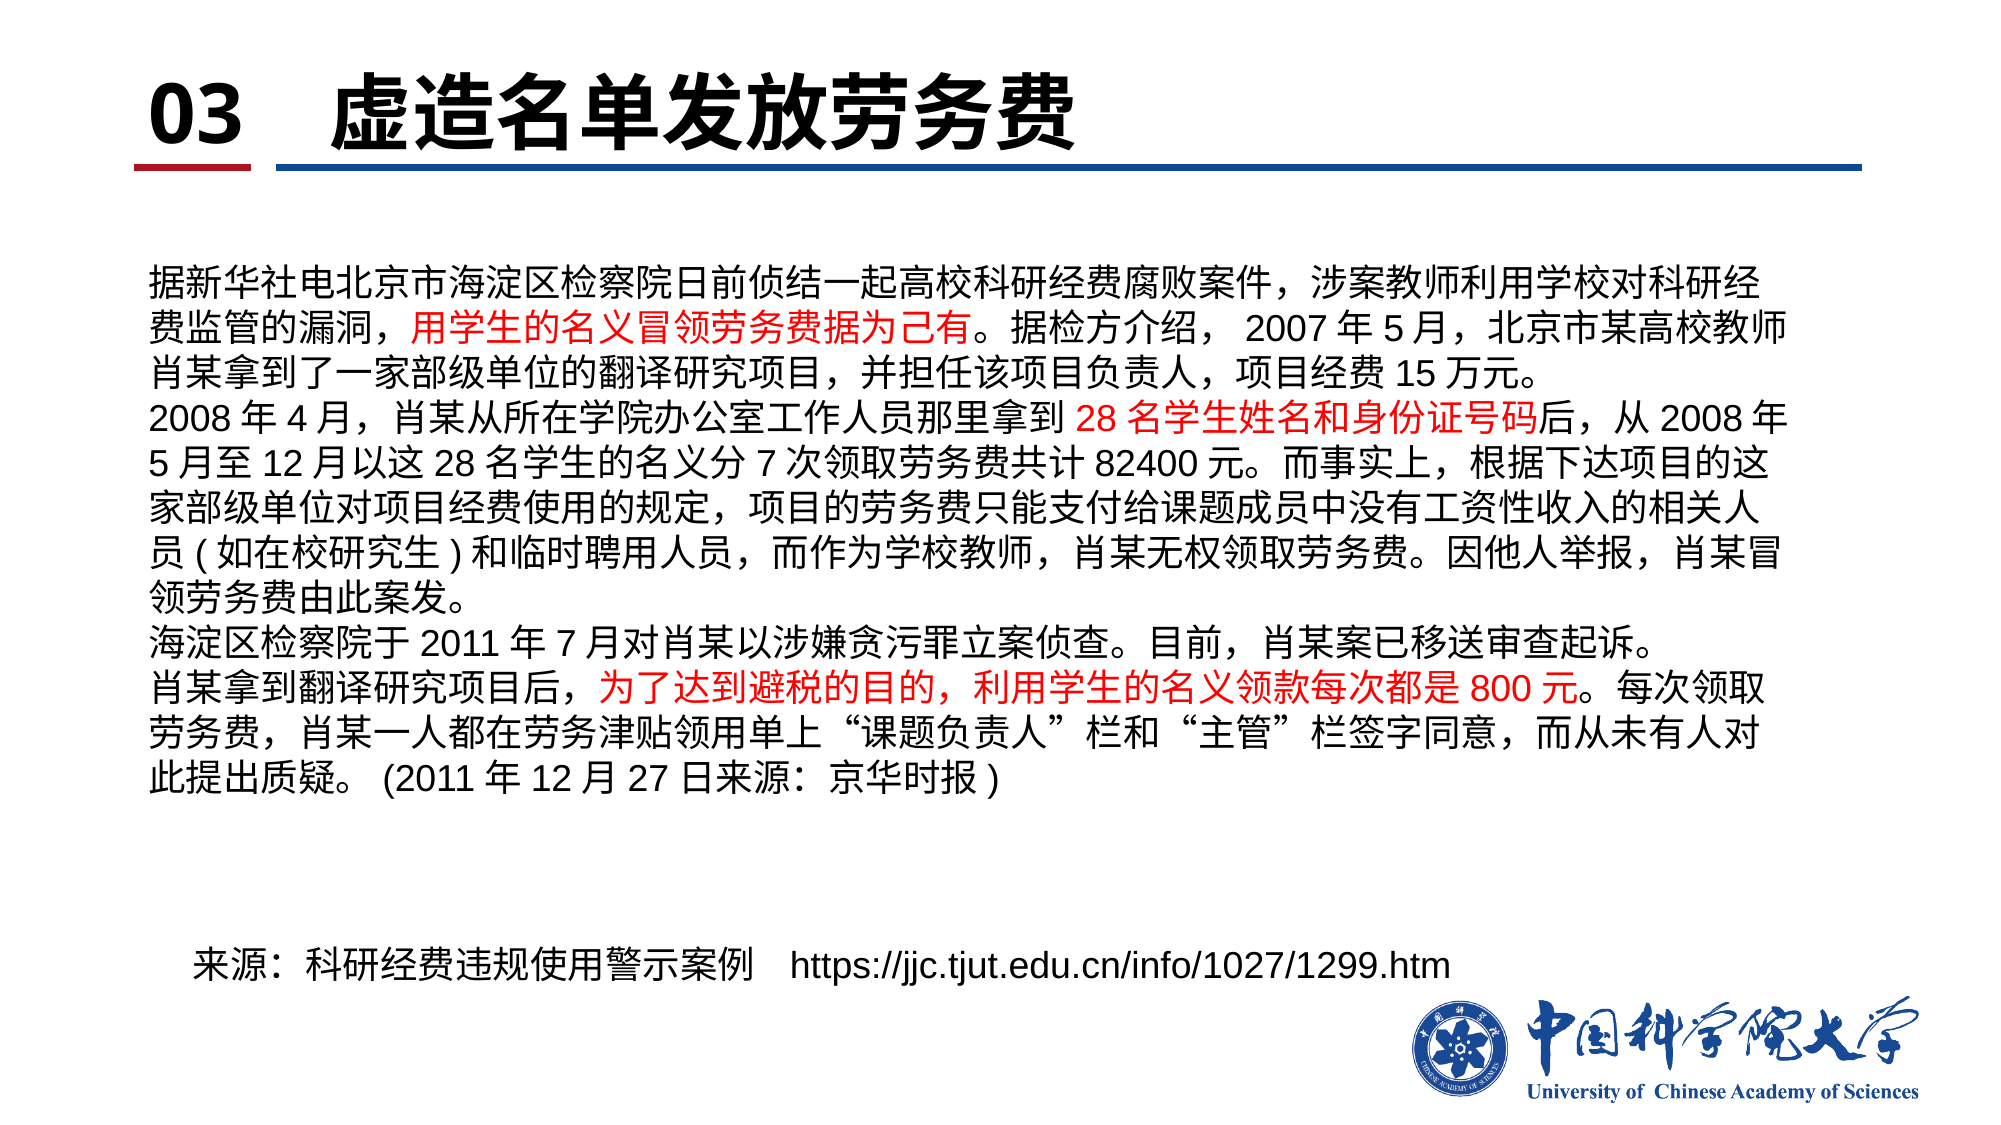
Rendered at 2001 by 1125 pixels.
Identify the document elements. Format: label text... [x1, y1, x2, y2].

picture [1412, 996, 1919, 1103]
title 03 虚造名单发放劳务费 [133, 0, 1859, 168]
text_box 来源：科研经费违规使用警示案例 https://jjc.tjut.edu.cn/info/1027/1299.htm [178, 933, 1467, 993]
text_box 据新华社电北京市海淀区检察院日前侦结一起高校科研经费腐败案件，涉案教师利用学校对科研经费监管的漏洞，用学生的名义冒领劳务费据为己有。据检方介绍，2007年5月，北京市某高校教师肖某拿到了一家部级单位的翻译研究项目，并担任该项目负责人，项目经费15万元。 2008年4月，肖某从所在学院办公室工作人员那里拿到28名学生姓名和身份证号码后，从2008年5月至12月以这28名学生的名义分7次领取劳务费共计82400元。而事实上，根据下达项目的这家部级单位对项目经费使用的规定，项目的劳务费只能支付给课题成员中没有工资性收入的相关人员(如在校研究生)和临时聘用人员，而作为学校教师，肖某无权领取劳务费。因他人举报，肖某冒领劳务费由此案发。 海淀区检察院于2011年7月对肖某以涉嫌贪污罪立案侦查。目前，肖某案已移送审查起诉。 肖某拿到翻译研究项目后，为了达到避税的目的，利用学生的名义领款每次都是800元。每次领取劳务费，肖某一人都在劳务津贴领用单上“课题负责人”栏和“主管”栏签字同意，而从未有人对此提出质疑。(2011年12月27日来源：京华时报) [133, 251, 1813, 807]
